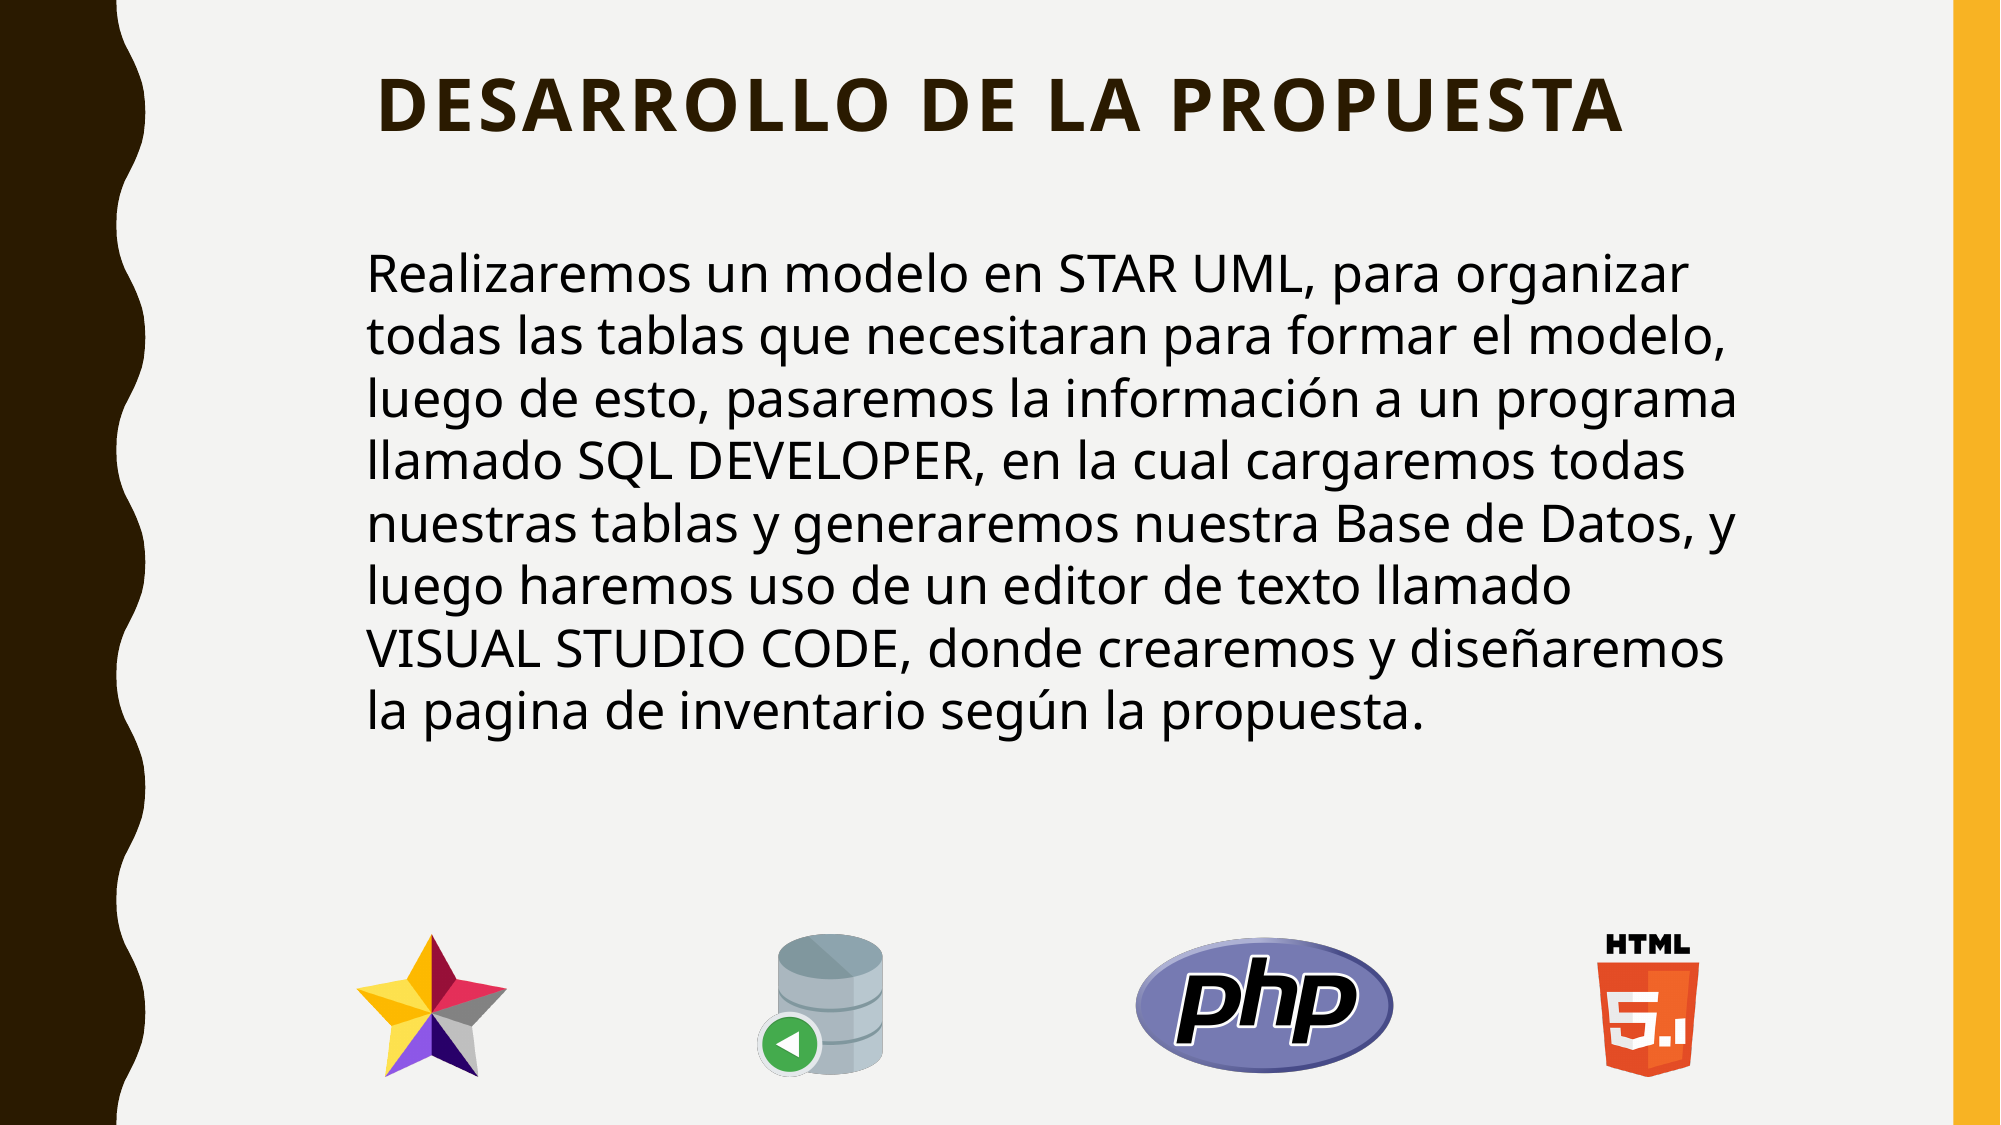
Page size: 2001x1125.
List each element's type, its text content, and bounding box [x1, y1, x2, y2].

picture [756, 934, 883, 1077]
text_box Realizaremos un modelo en STAR UML, para organizar todas las tablas que necesitaran para formar el modelo, luego de esto, pasaremos la información a un programa llamado SQL DEVELOPER, en la cual cargaremos todas nuestras tablas y generaremos nuestra Base de Datos, y luego haremos uso de un editor de texto llamado VISUAL STUDIO CODE, donde crearemos y diseñaremos la pagina de inventario según la propuesta. [351, 232, 1770, 748]
title Desarrollo de la Propuesta [278, 61, 1722, 178]
picture [1132, 934, 1397, 1077]
picture [356, 934, 507, 1077]
picture [1525, 934, 1771, 1077]
